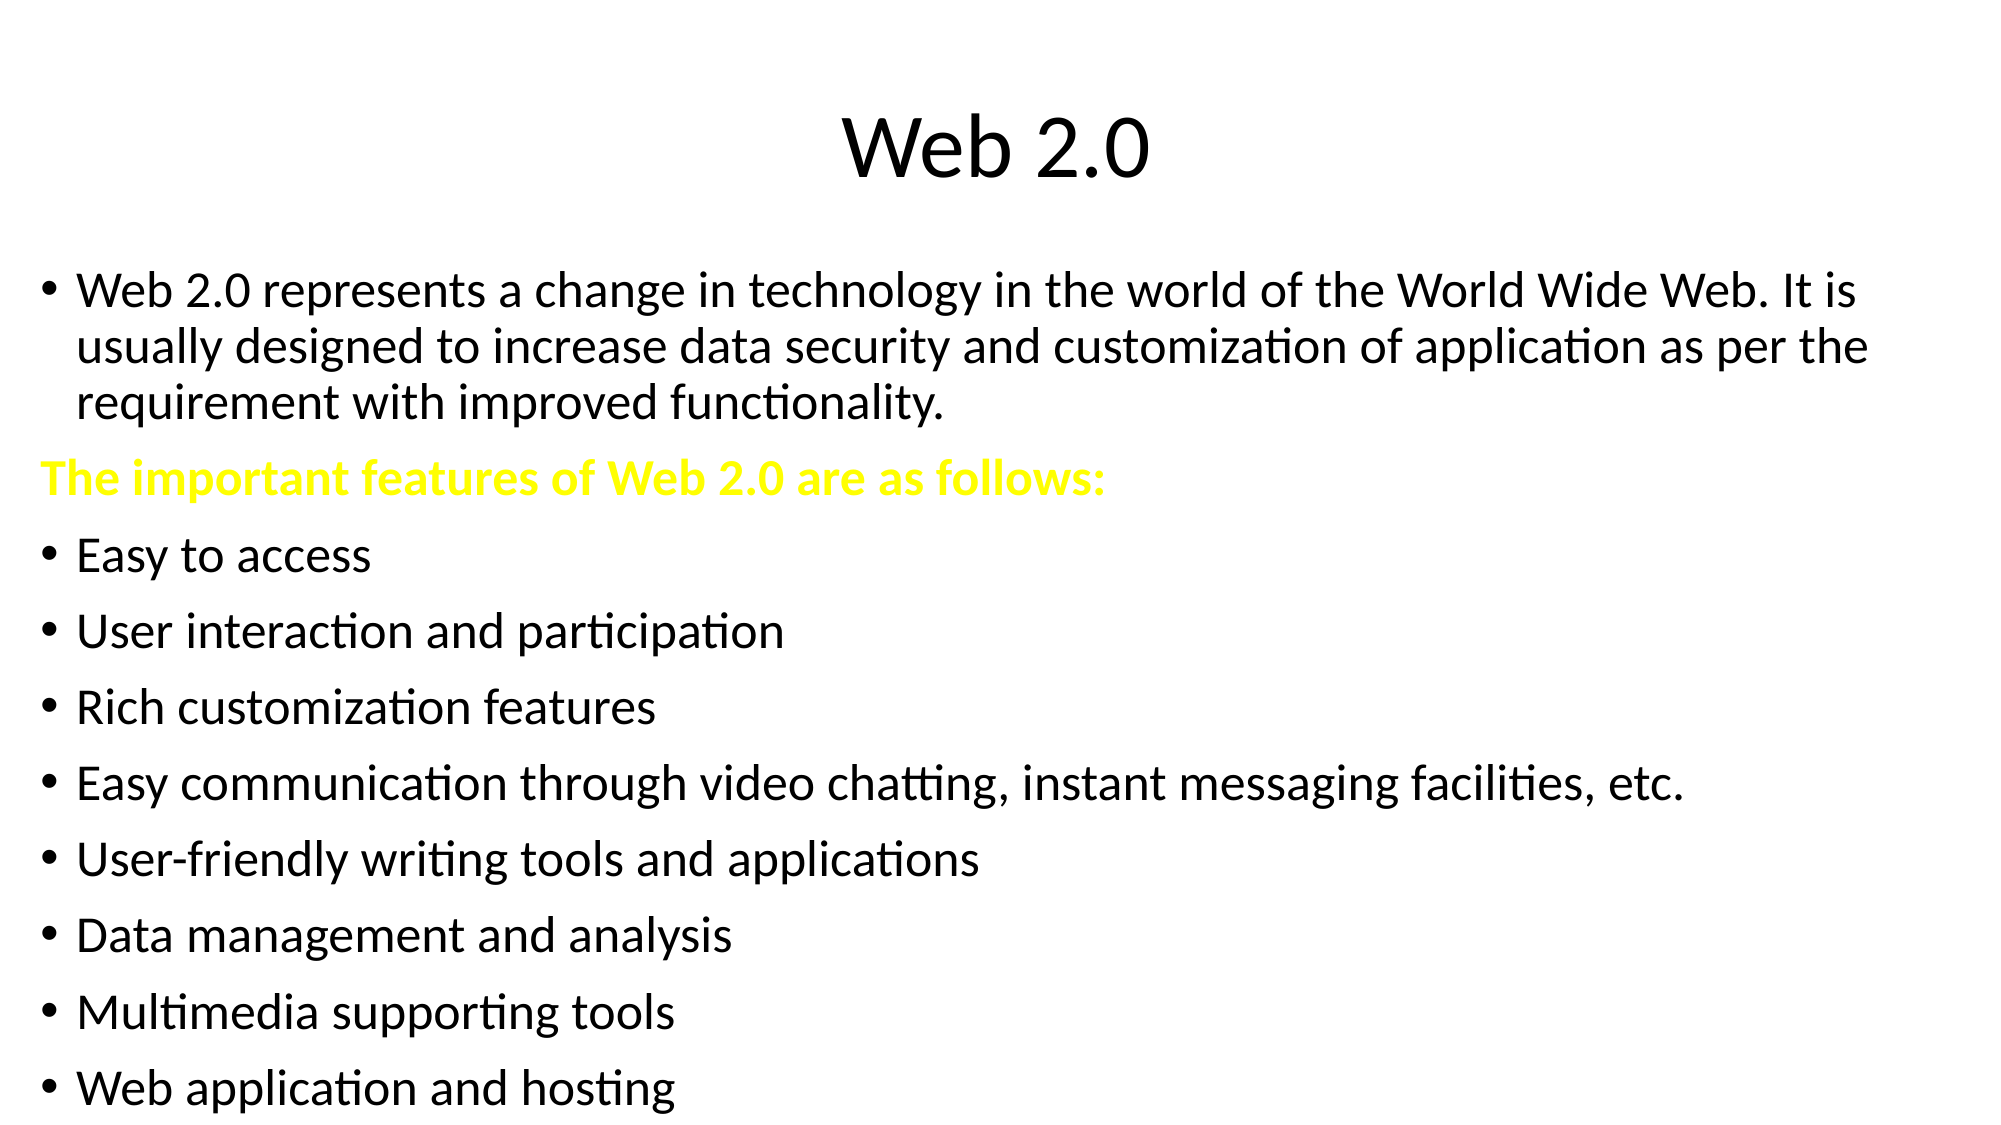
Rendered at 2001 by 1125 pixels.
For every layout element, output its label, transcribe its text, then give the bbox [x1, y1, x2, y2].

title Web 2.0 [38, 59, 1955, 236]
list Web 2.0 represents a change in technology in the world of the World Wide Web. It is usually designed to increase data security and customization of application as per the requirement with improved functionality. The important features of Web 2.0 are as follows: Easy to access User interaction and participation Rich customization features Easy communication through video chatting, instant messaging facilities, etc. User-friendly writing tools and applications Data management and analysis Multimedia supporting tools Web application and hosting [25, 254, 1980, 1125]
